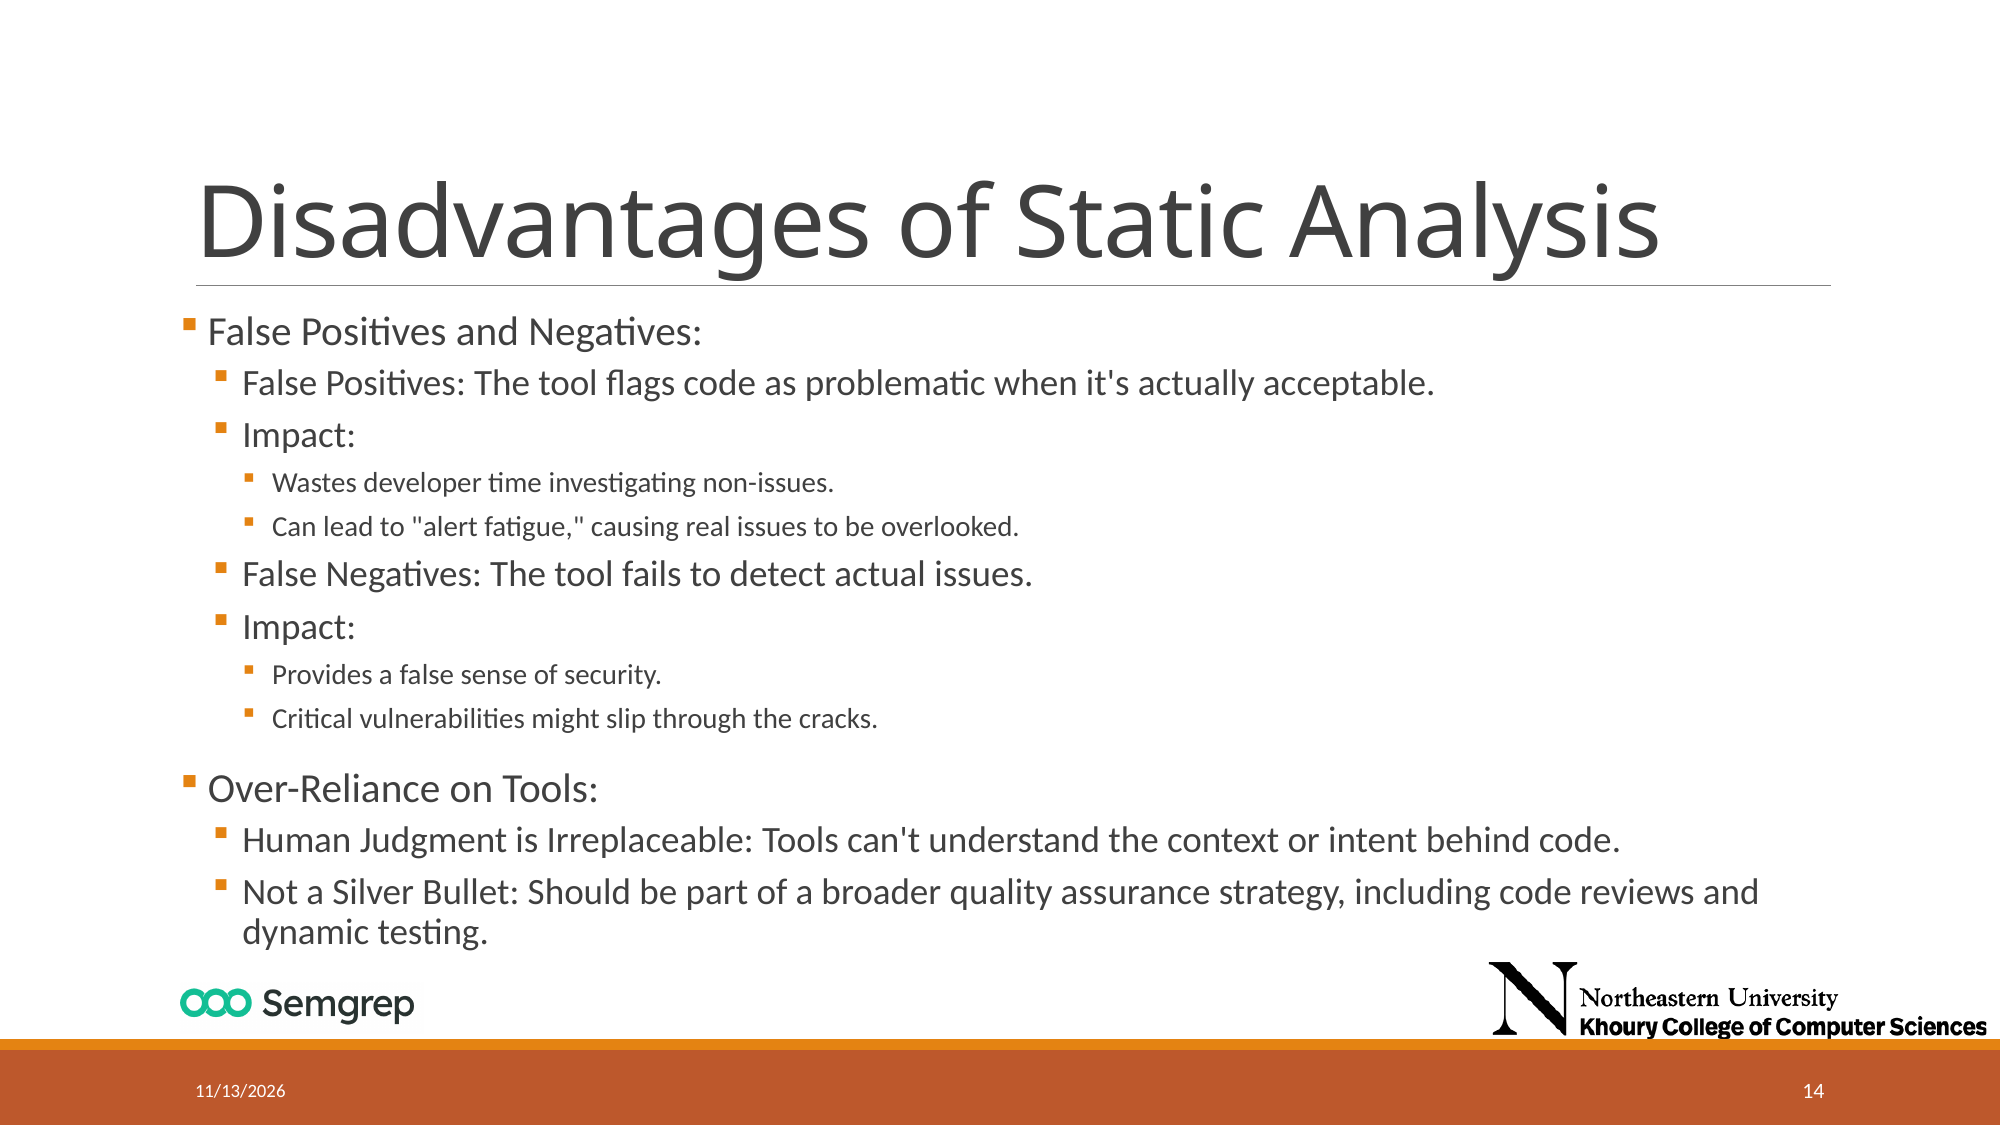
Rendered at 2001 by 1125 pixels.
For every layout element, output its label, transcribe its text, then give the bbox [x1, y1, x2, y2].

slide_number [180, 1059, 586, 1120]
picture [180, 982, 424, 1034]
title Disadvantages of Static Analysis [180, 47, 1830, 285]
list False Positives and Negatives: False Positives: The tool flags code as problematic when it's actually acceptable. Impact: Wastes developer time investigating non-issues. Can lead to "alert fatigue," causing real issues to be overlooked. False Negatives: The tool fails to detect actual issues. Impact: Provides a false sense of security. Critical vulnerabilities might slip through the cracks. Over-Reliance on Tools: Human Judgment is Irreplaceable: Tools can't understand the context or intent behind code. Not a Silver Bullet: Should be part of a broader quality assurance strategy, including code reviews and dynamic testing. [180, 302, 1830, 963]
slide_number 14 [1624, 1059, 1840, 1120]
picture [1488, 962, 1987, 1039]
